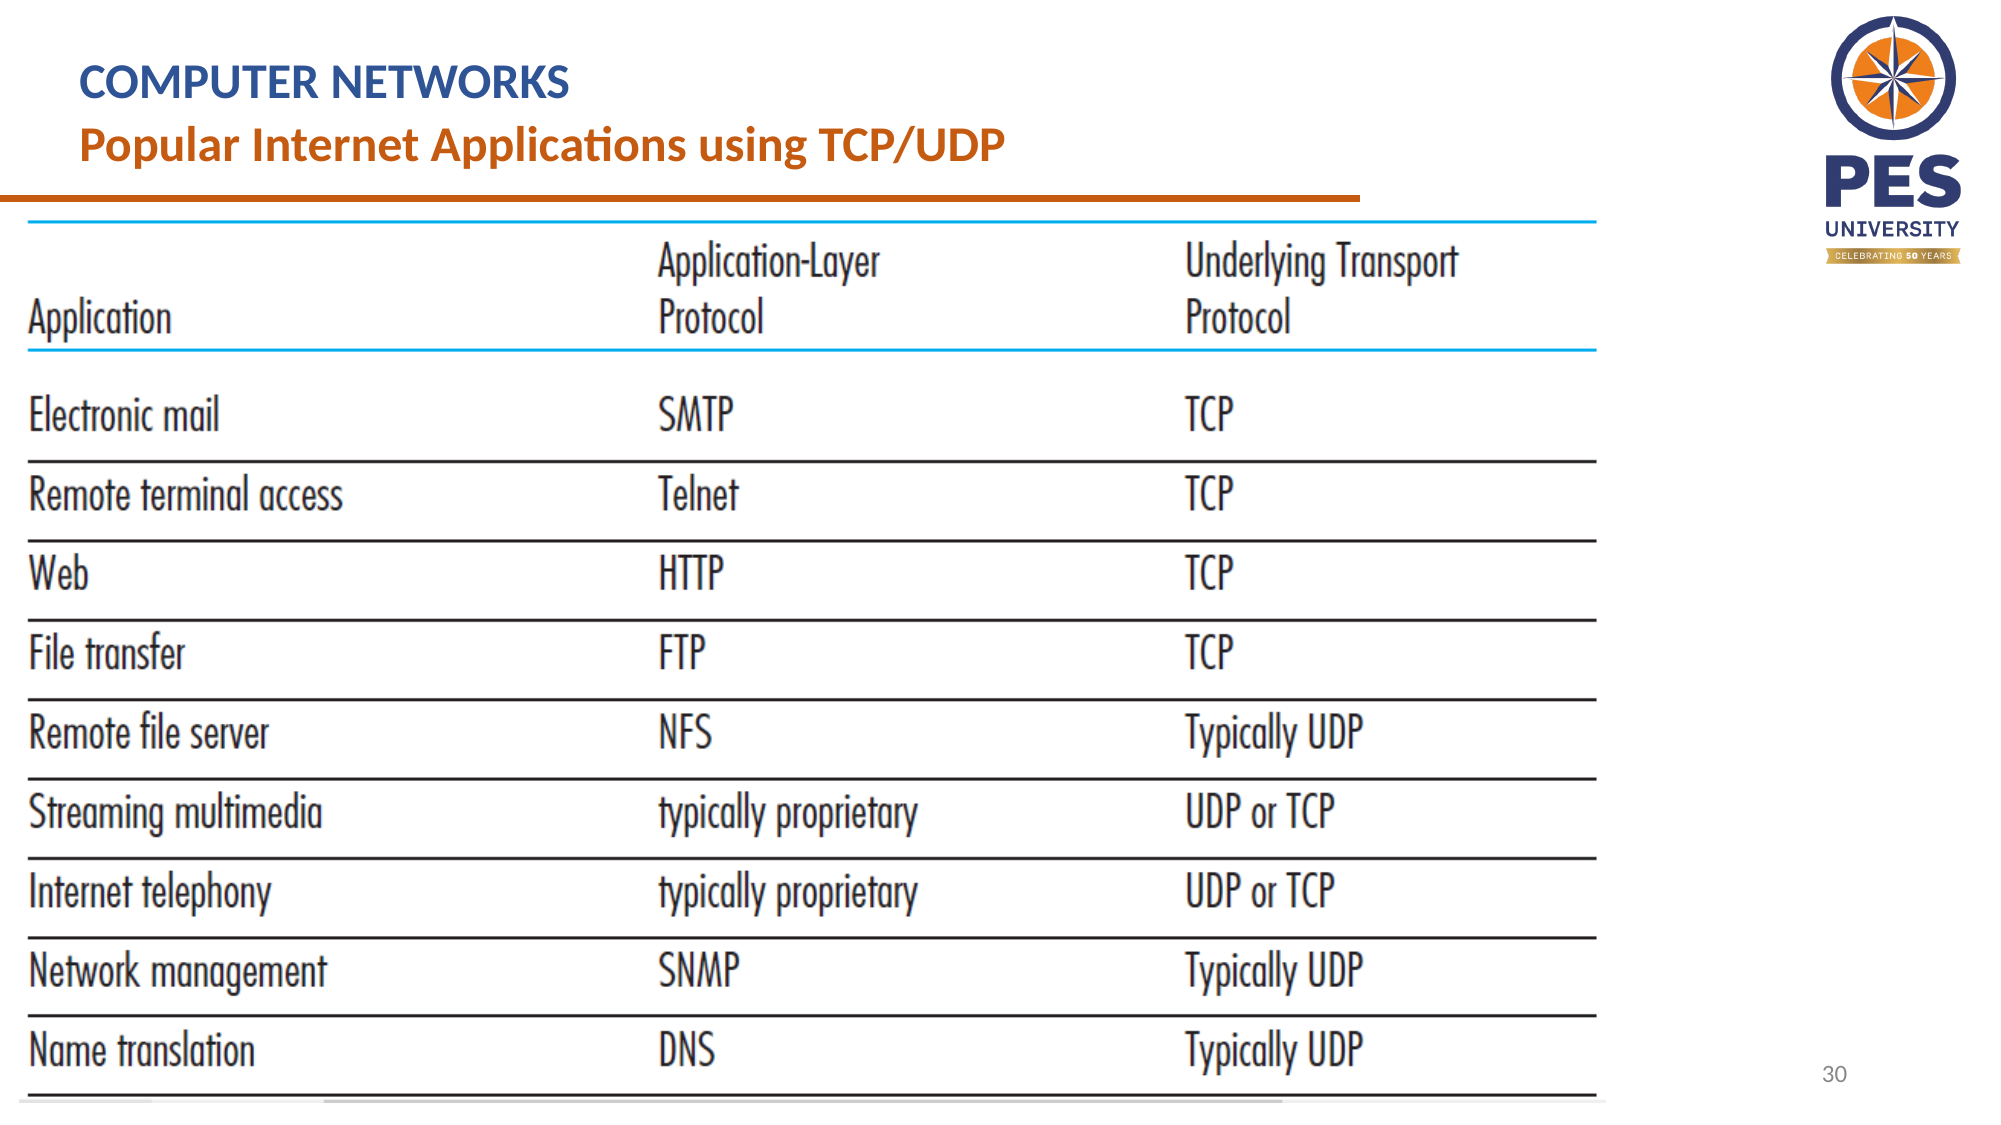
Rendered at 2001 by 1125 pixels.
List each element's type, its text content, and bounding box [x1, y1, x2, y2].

picture [19, 213, 1606, 1103]
text_box Popular Internet Applications using TCP/UDP [64, 103, 1377, 179]
slide_number ‹#› [1610, 1042, 1863, 1103]
picture [1826, 16, 1961, 264]
text_box COMPUTER NETWORKS [64, 41, 1295, 117]
